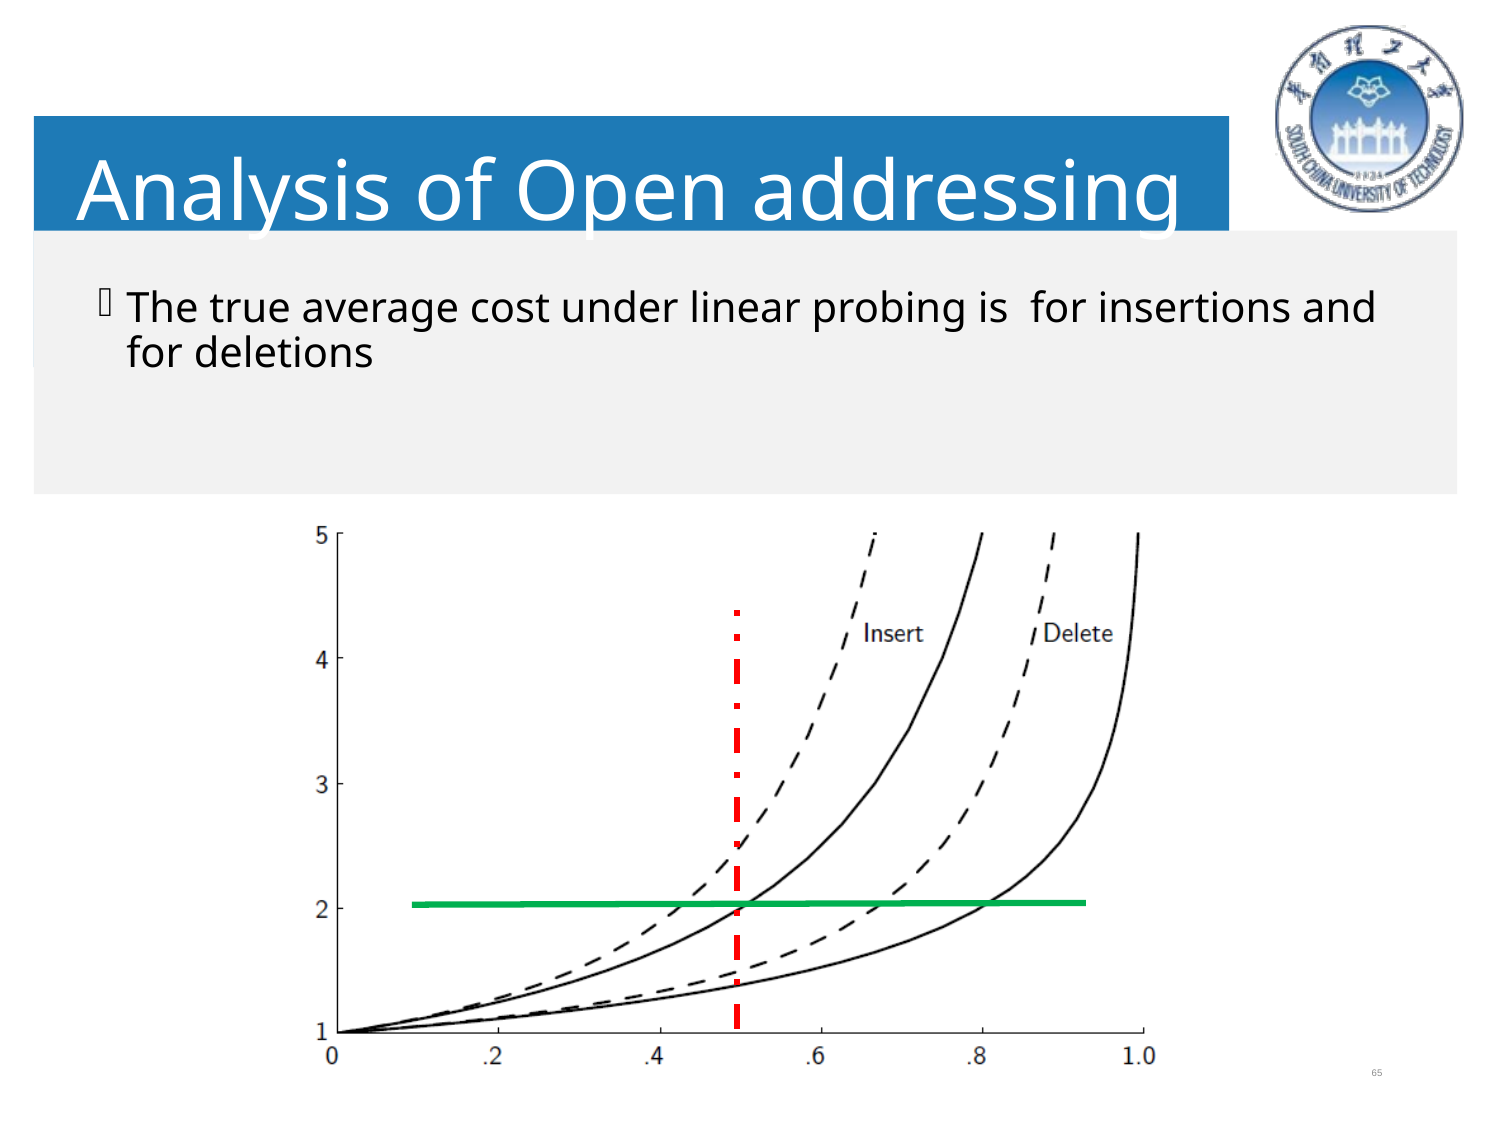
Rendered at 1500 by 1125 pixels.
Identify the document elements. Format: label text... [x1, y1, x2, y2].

text_box [33, 230, 1458, 495]
picture [304, 516, 1165, 1070]
slide_number 65 [1060, 1042, 1398, 1103]
picture [1269, 19, 1472, 221]
text_box [33, 115, 64, 230]
text_box Analysis of Open addressing [64, 113, 1270, 262]
